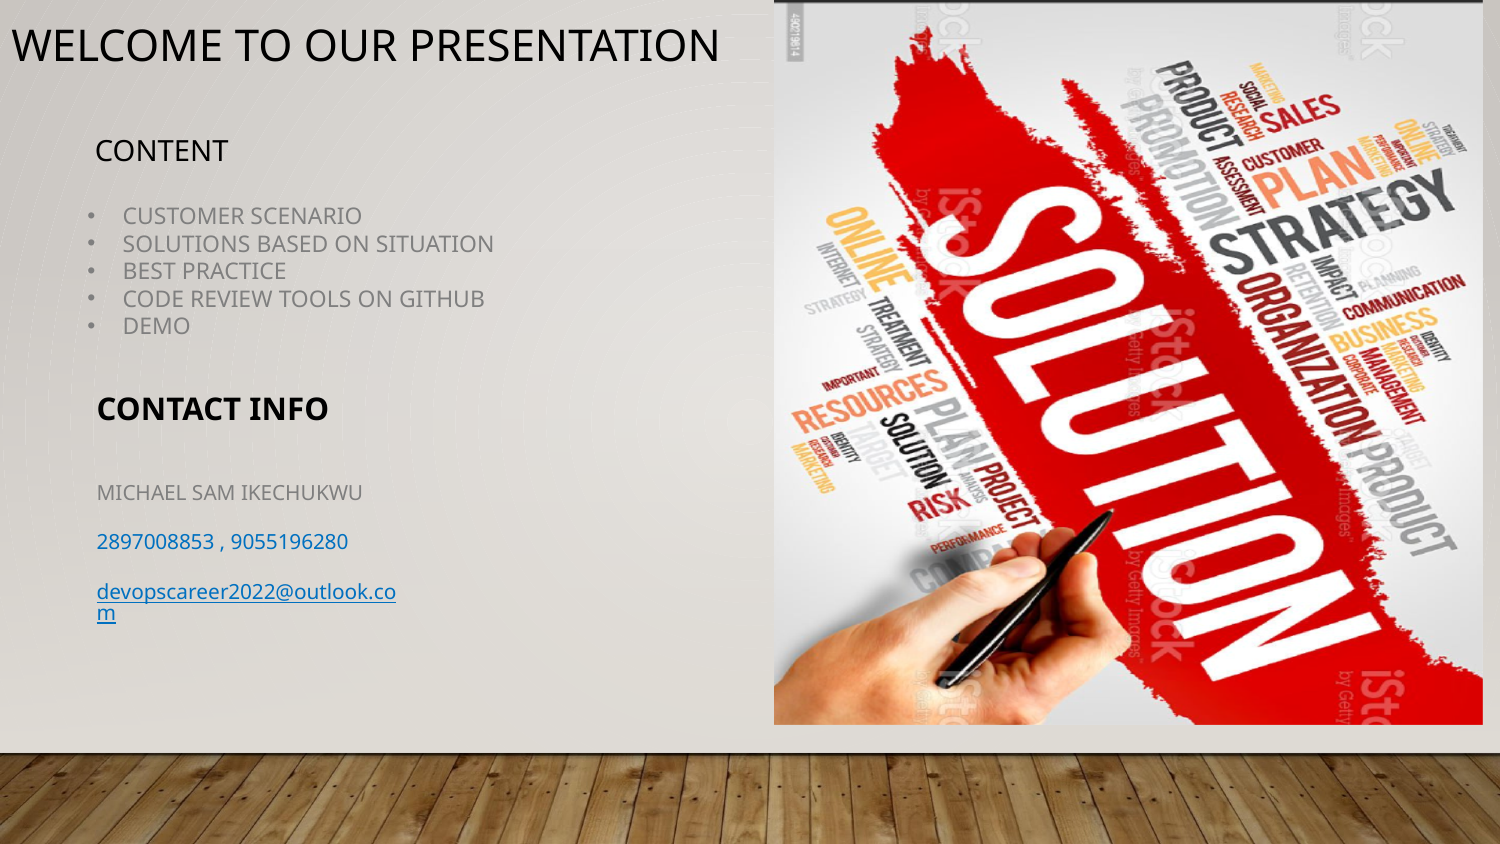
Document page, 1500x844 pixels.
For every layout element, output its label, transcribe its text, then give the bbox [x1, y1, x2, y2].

picture [0, 753, 1500, 844]
picture [765, 0, 1491, 724]
text_box CONTENT CUSTOMER SCENARIO SOLUTIONS BASED ON SITUATION BEST PRACTICE CODE REVIEW TOOLS ON GITHUB DEMO [76, 126, 642, 415]
text_box WELCOME TO OUR PRESENTATION [0, 0, 756, 79]
text_box CONTACT INFO MICHAEL SAM IKECHUKWU 2897008853 , 9055196280 devopscareer2022@outlook.com [85, 383, 418, 661]
